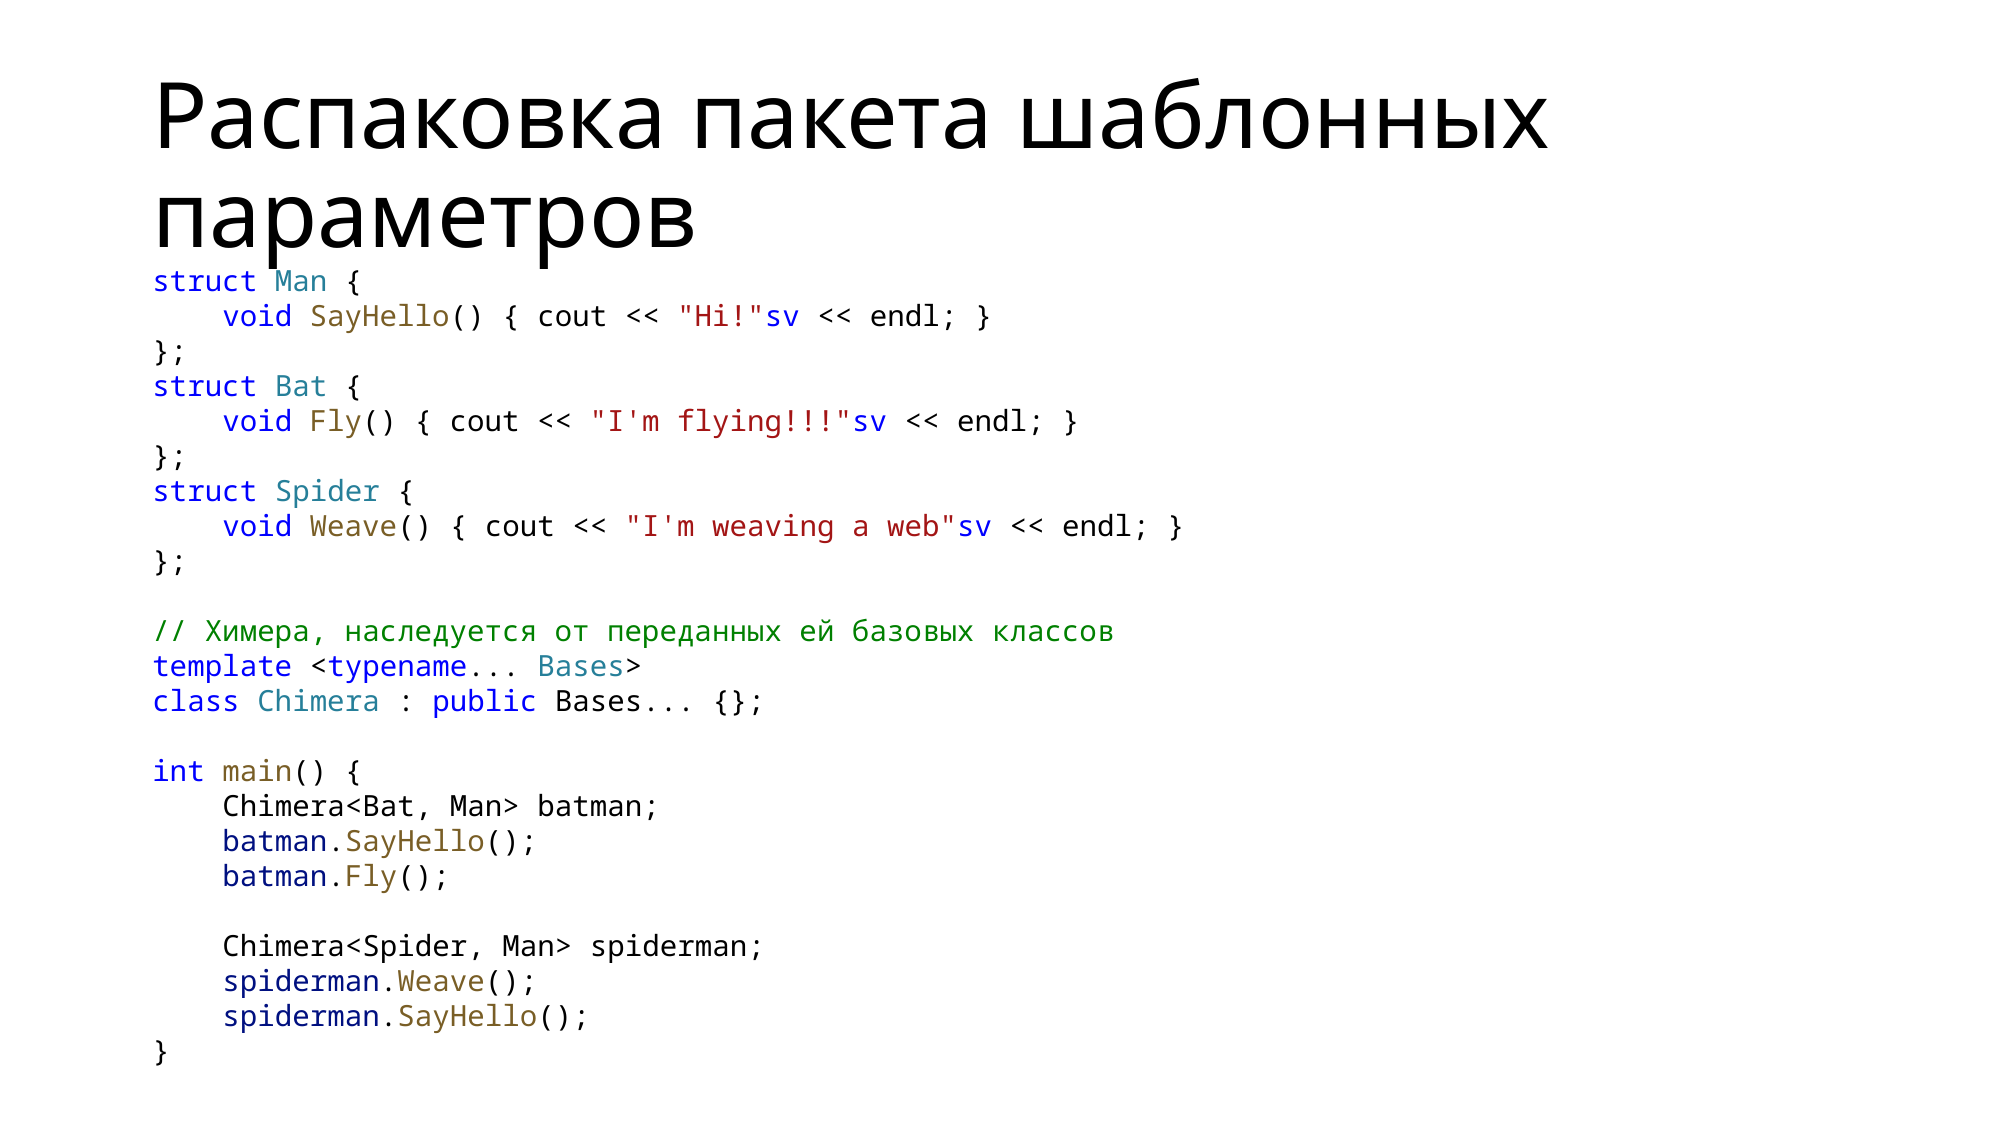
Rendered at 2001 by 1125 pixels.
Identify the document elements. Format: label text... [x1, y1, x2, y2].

title Распаковка пакета шаблонных параметров [137, 59, 1863, 255]
text_box struct Man { void SayHello() { cout << "Hi!"sv << endl; } }; struct Bat { void Fly() { cout << "I'm flying!!!"sv << endl; } }; struct Spider { void Weave() { cout << "I'm weaving a web"sv << endl; } }; // Химера, наследуется от переданных ей базовых классов template <typename... Bases> class Chimera : public Bases... {}; int main() { Chimera<Bat, Man> batman; batman.SayHello(); batman.Fly(); Chimera<Spider, Man> spiderman; spiderman.Weave(); spiderman.SayHello(); } [137, 255, 1969, 1075]
